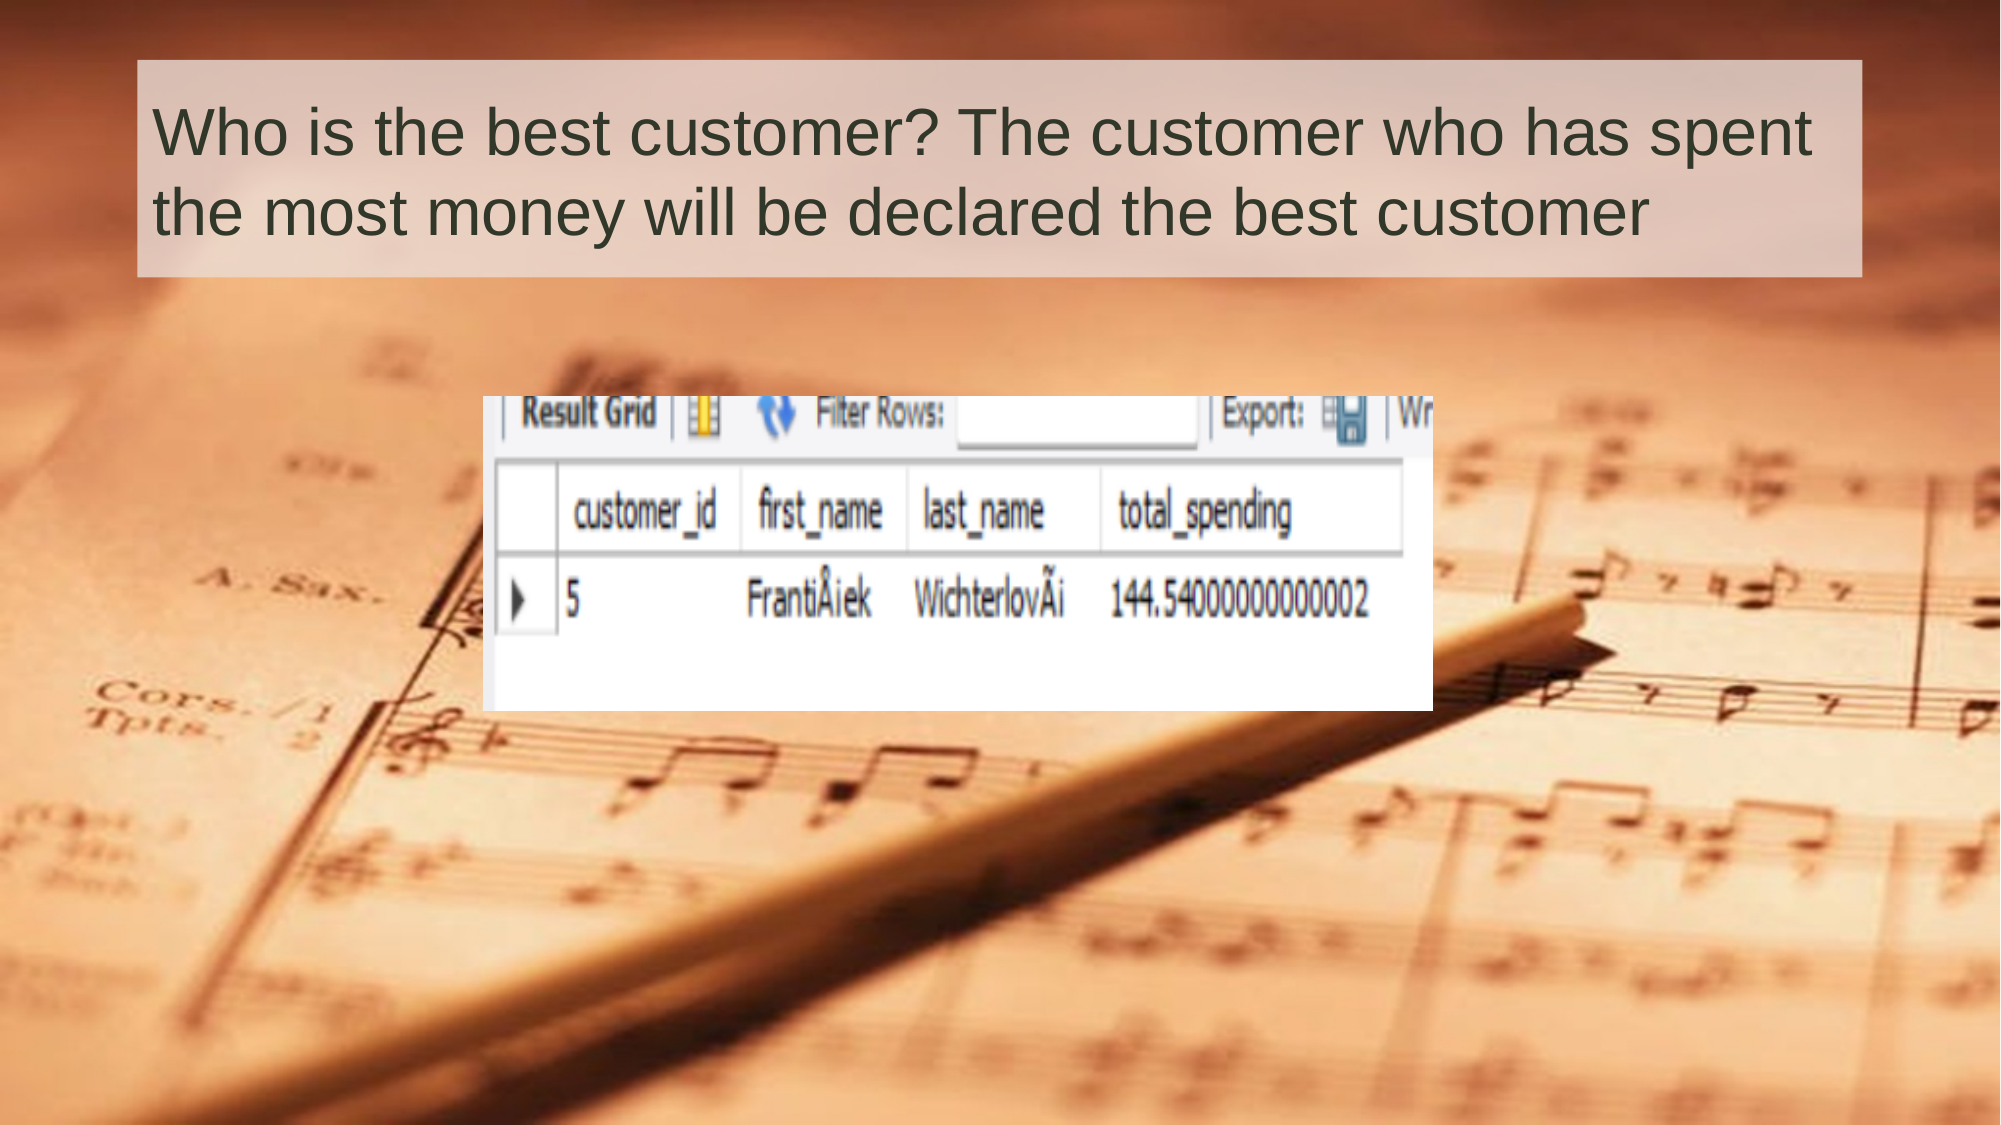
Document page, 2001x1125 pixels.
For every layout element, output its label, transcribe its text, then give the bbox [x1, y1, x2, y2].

picture [0, 0, 2001, 1125]
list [483, 396, 1433, 711]
title Who is the best customer? The customer who has spent the most money will be declared the best customer [137, 59, 1863, 278]
